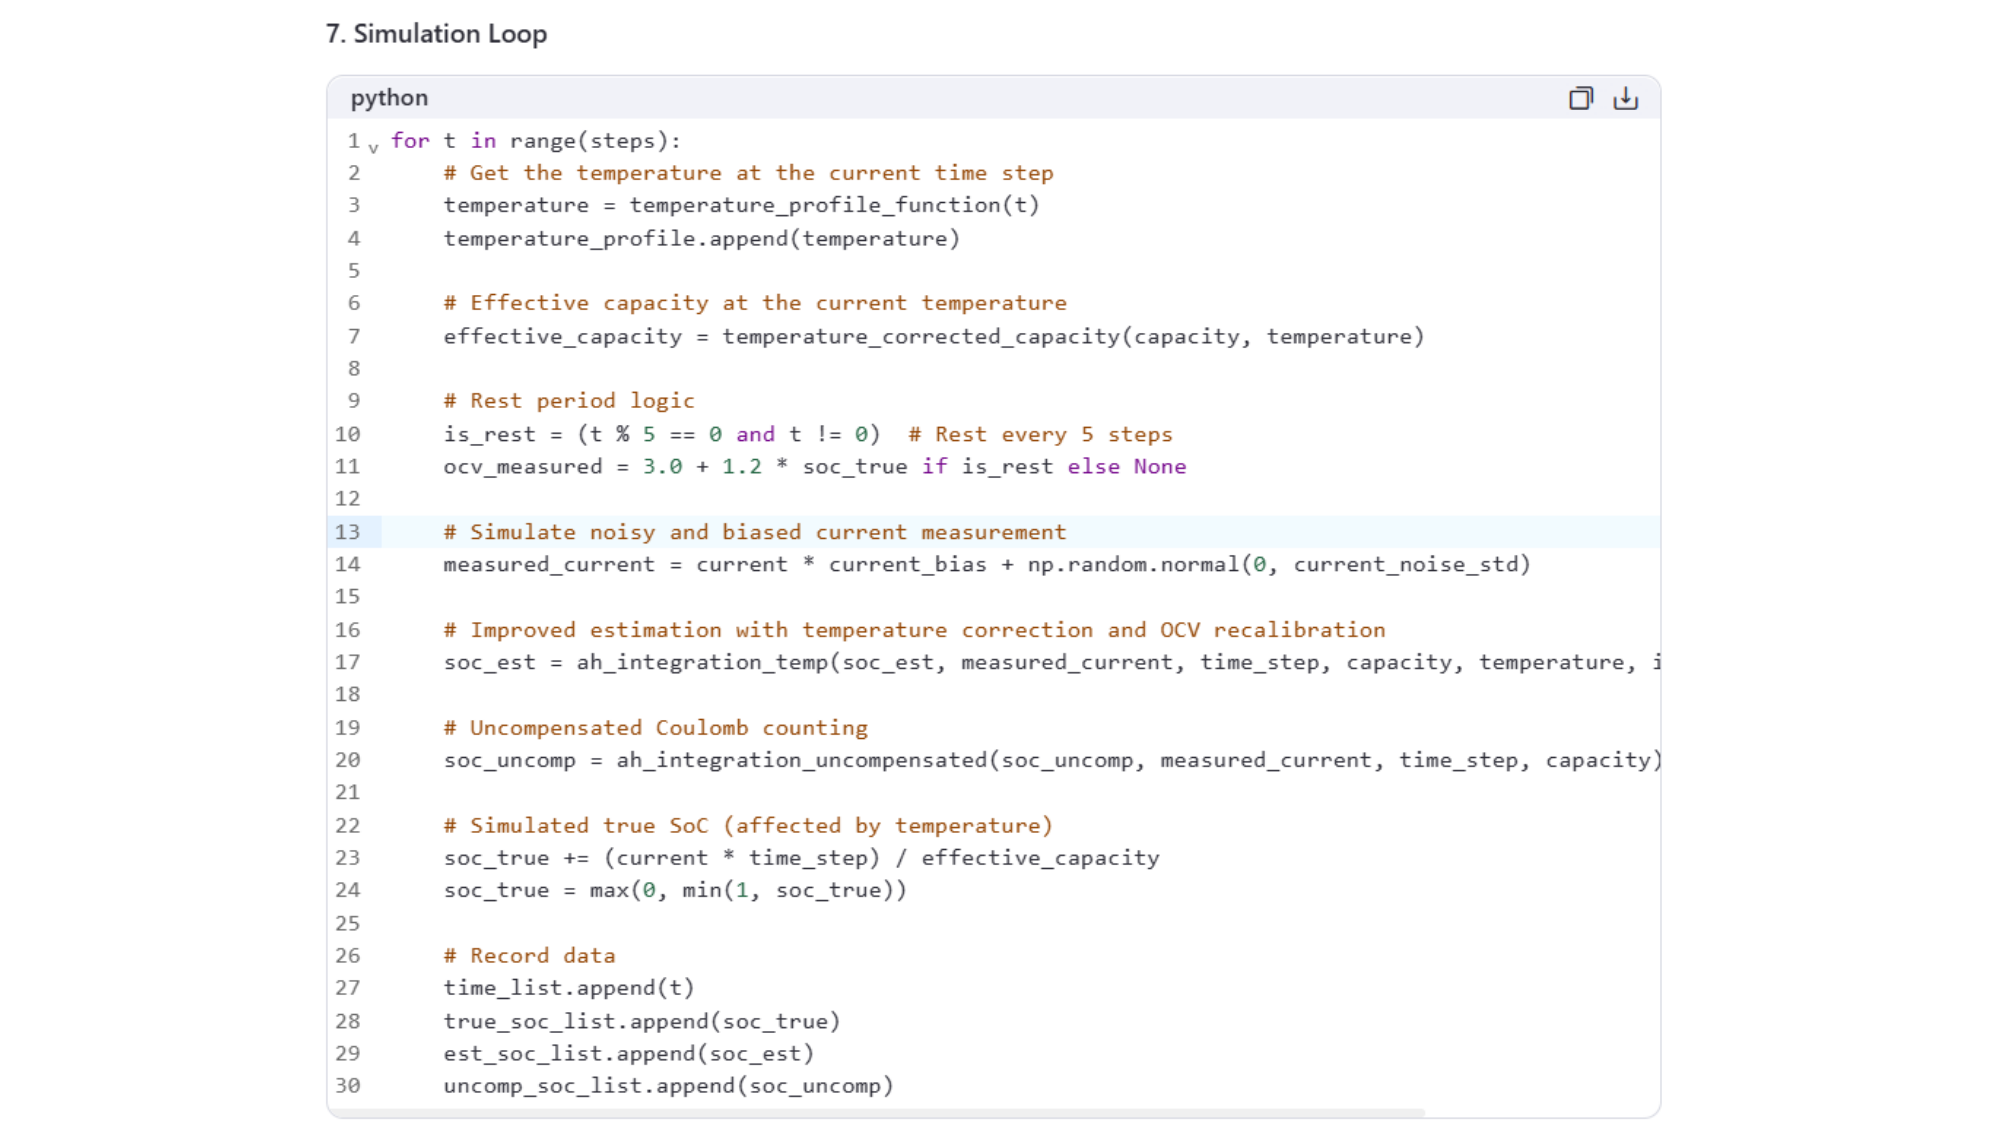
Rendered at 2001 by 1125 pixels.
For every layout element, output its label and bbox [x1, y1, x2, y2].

picture [322, 0, 1678, 1125]
